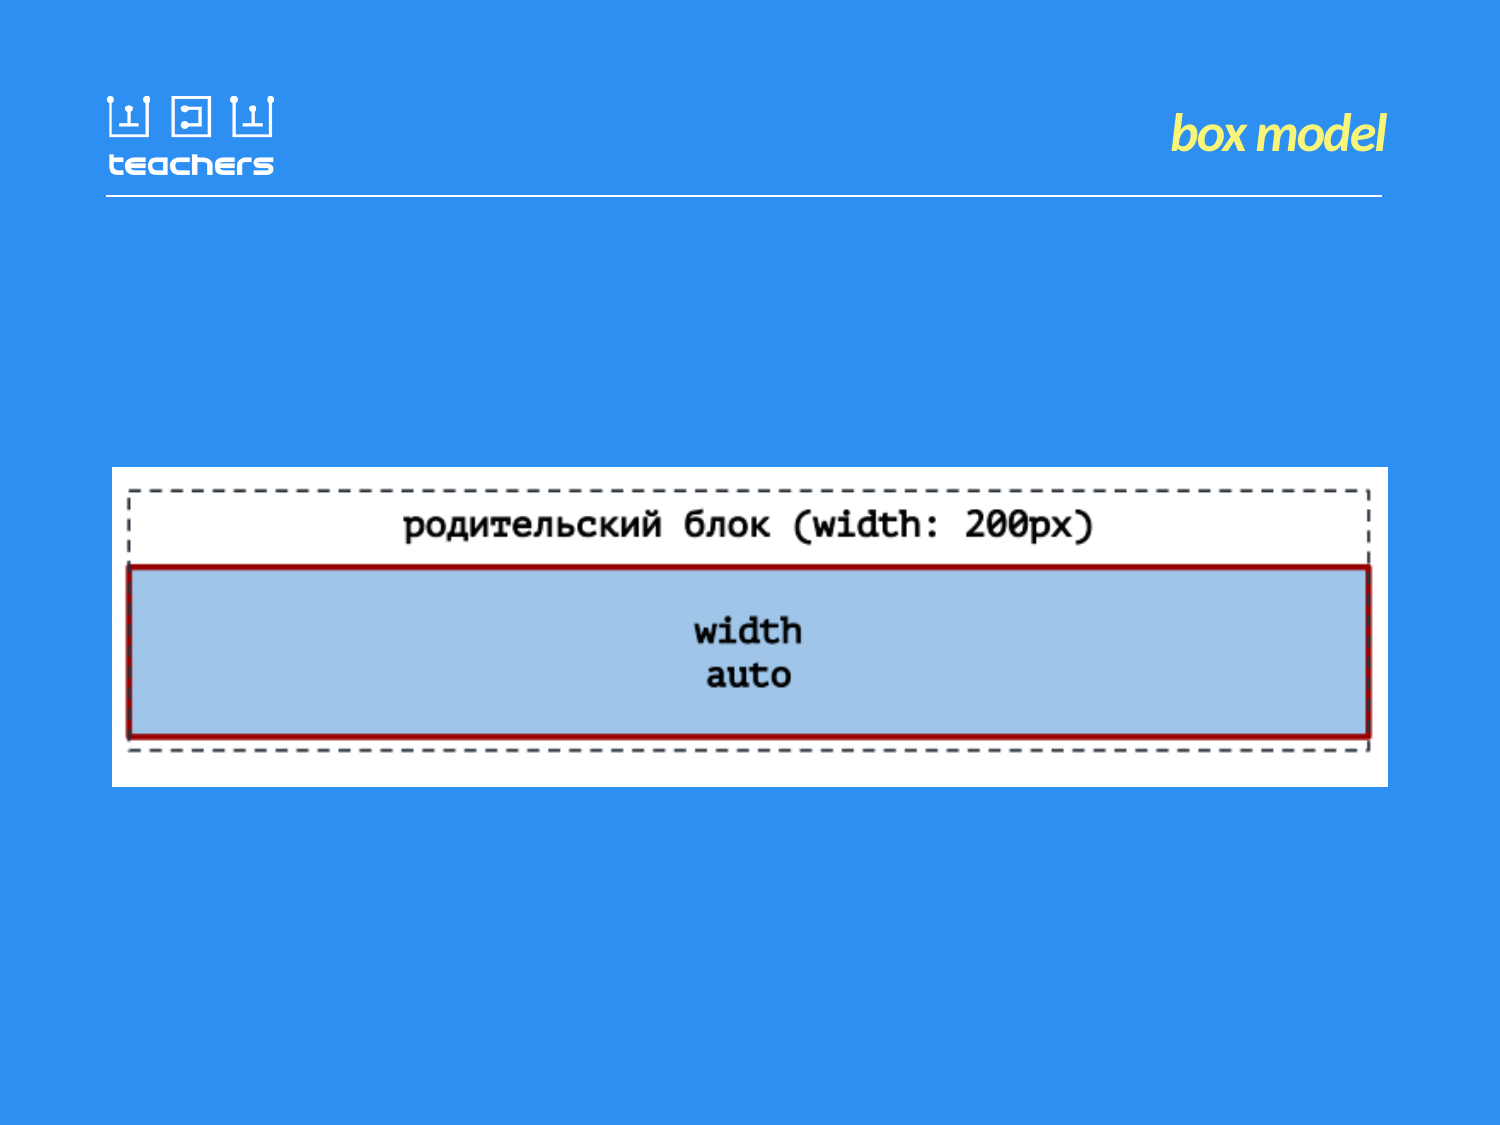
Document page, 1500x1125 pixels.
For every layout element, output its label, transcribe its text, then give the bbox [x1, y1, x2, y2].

picture [111, 467, 1388, 788]
picture [100, 86, 279, 182]
list box model [100, 81, 1388, 188]
